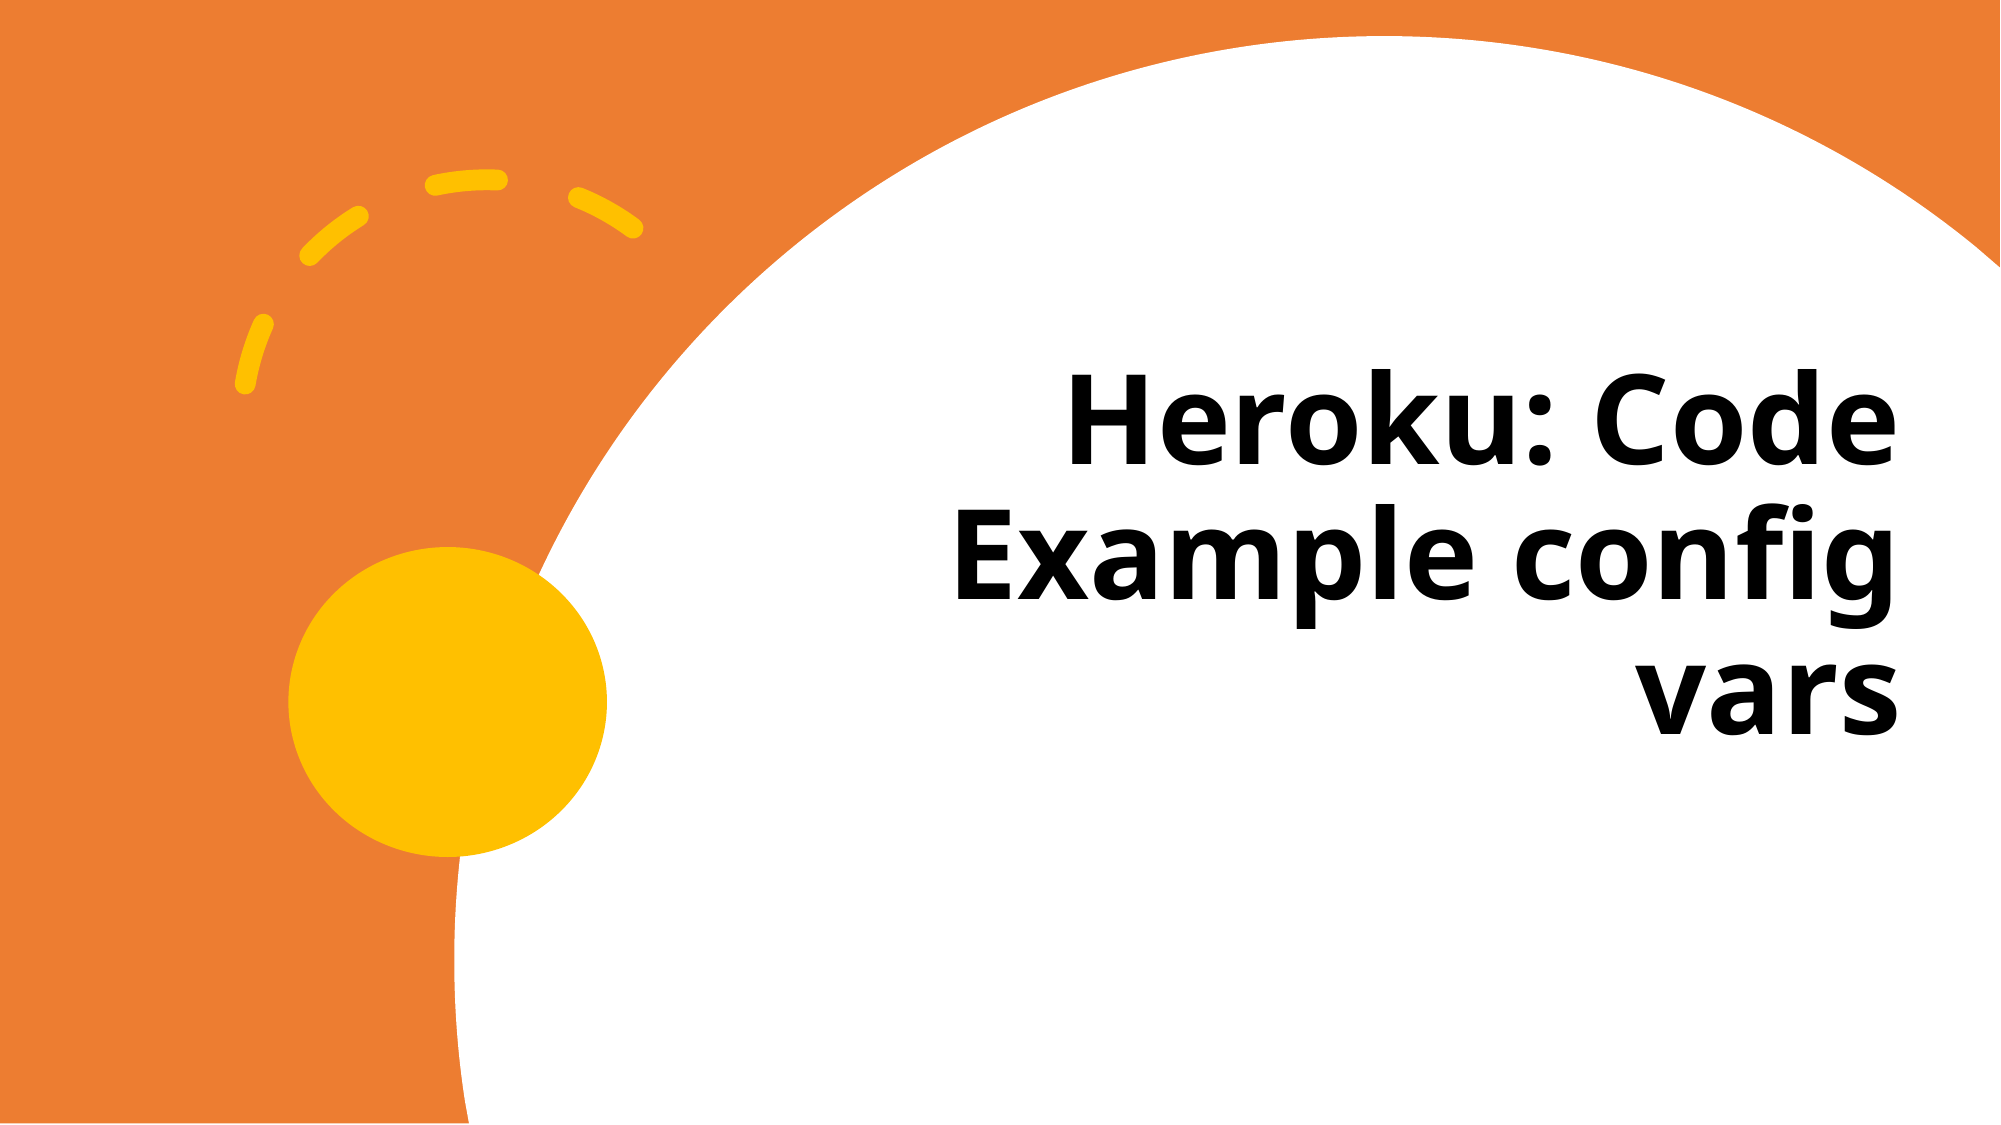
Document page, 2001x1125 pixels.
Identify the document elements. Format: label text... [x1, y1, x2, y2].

title Heroku: Code Example config vars [662, 318, 1917, 770]
text_box [0, 0, 2000, 1124]
text_box [287, 545, 609, 859]
text_box [244, 179, 653, 425]
text_box [453, 35, 2000, 1125]
